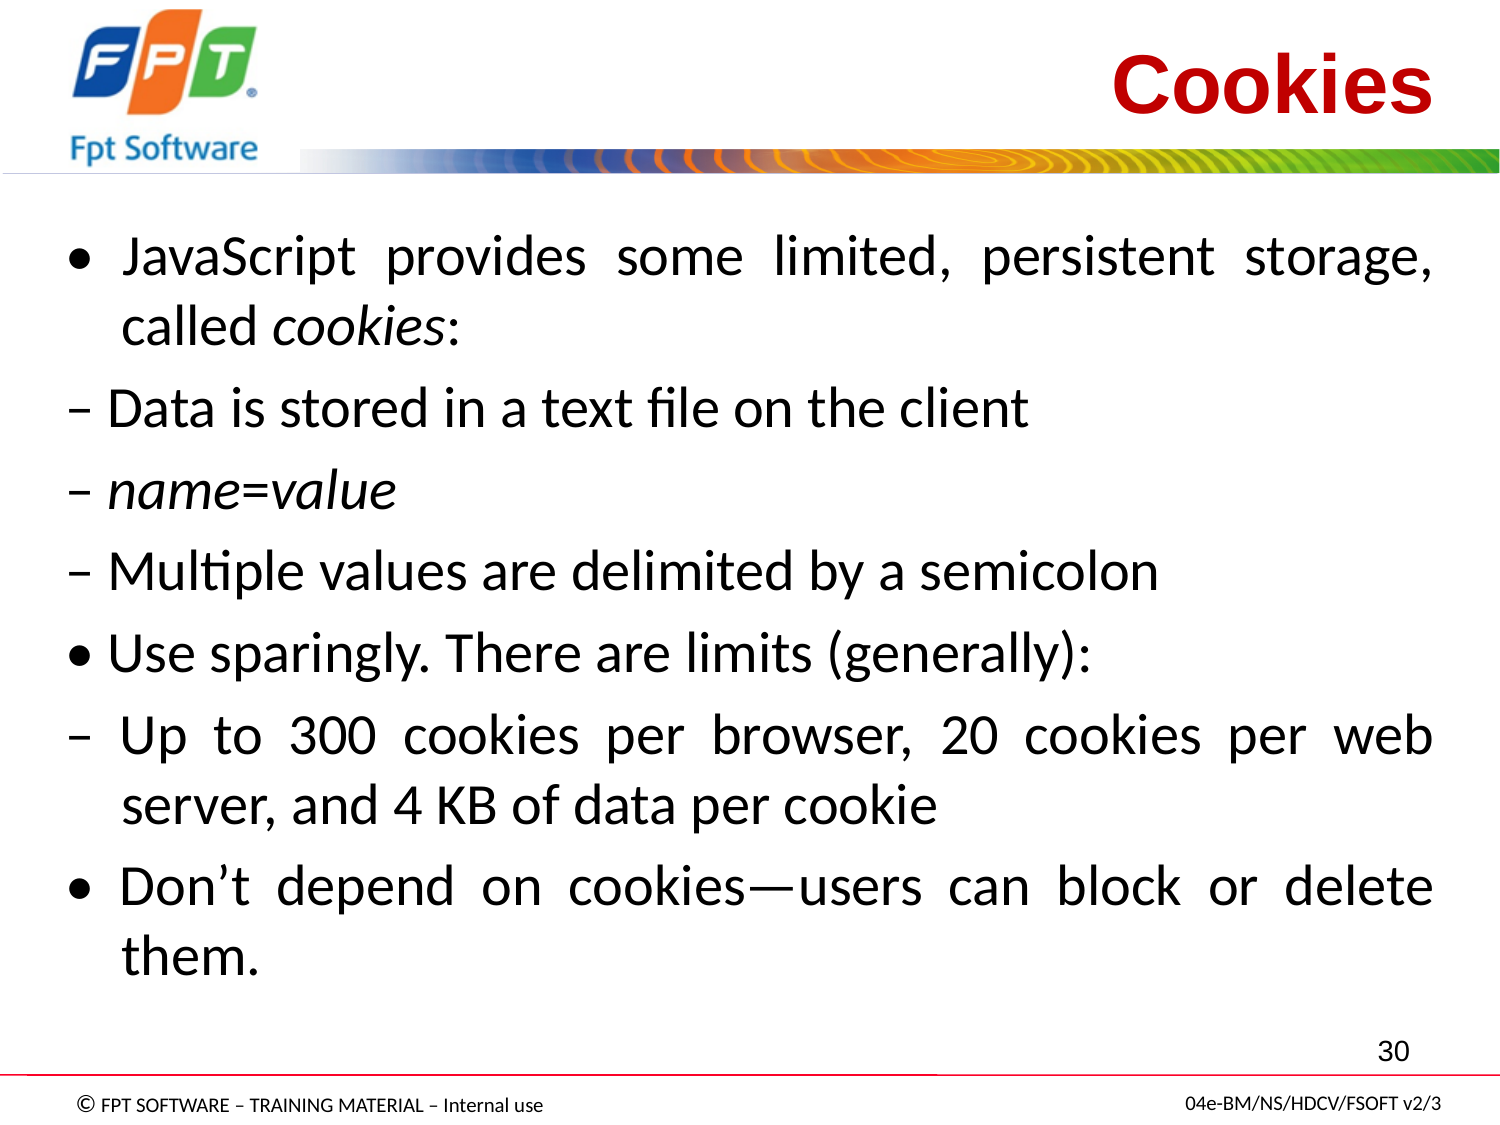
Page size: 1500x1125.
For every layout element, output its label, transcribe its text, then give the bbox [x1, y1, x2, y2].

title Cookies [105, 0, 1450, 139]
list • JavaScript provides some limited, persistent storage, called cookies: – Data is stored in a text file on the client – name=value – Multiple values are delimited by a semicolon • Use sparingly. There are limits (generally): – Up to 300 cookies per browser, 20 cookies per web server, and 4 KB of data per cookie • Don’t depend on cookies—users can block or delete them. [49, 209, 1450, 1025]
picture [0, 8, 1500, 300]
text_box 30 [1074, 1025, 1425, 1103]
